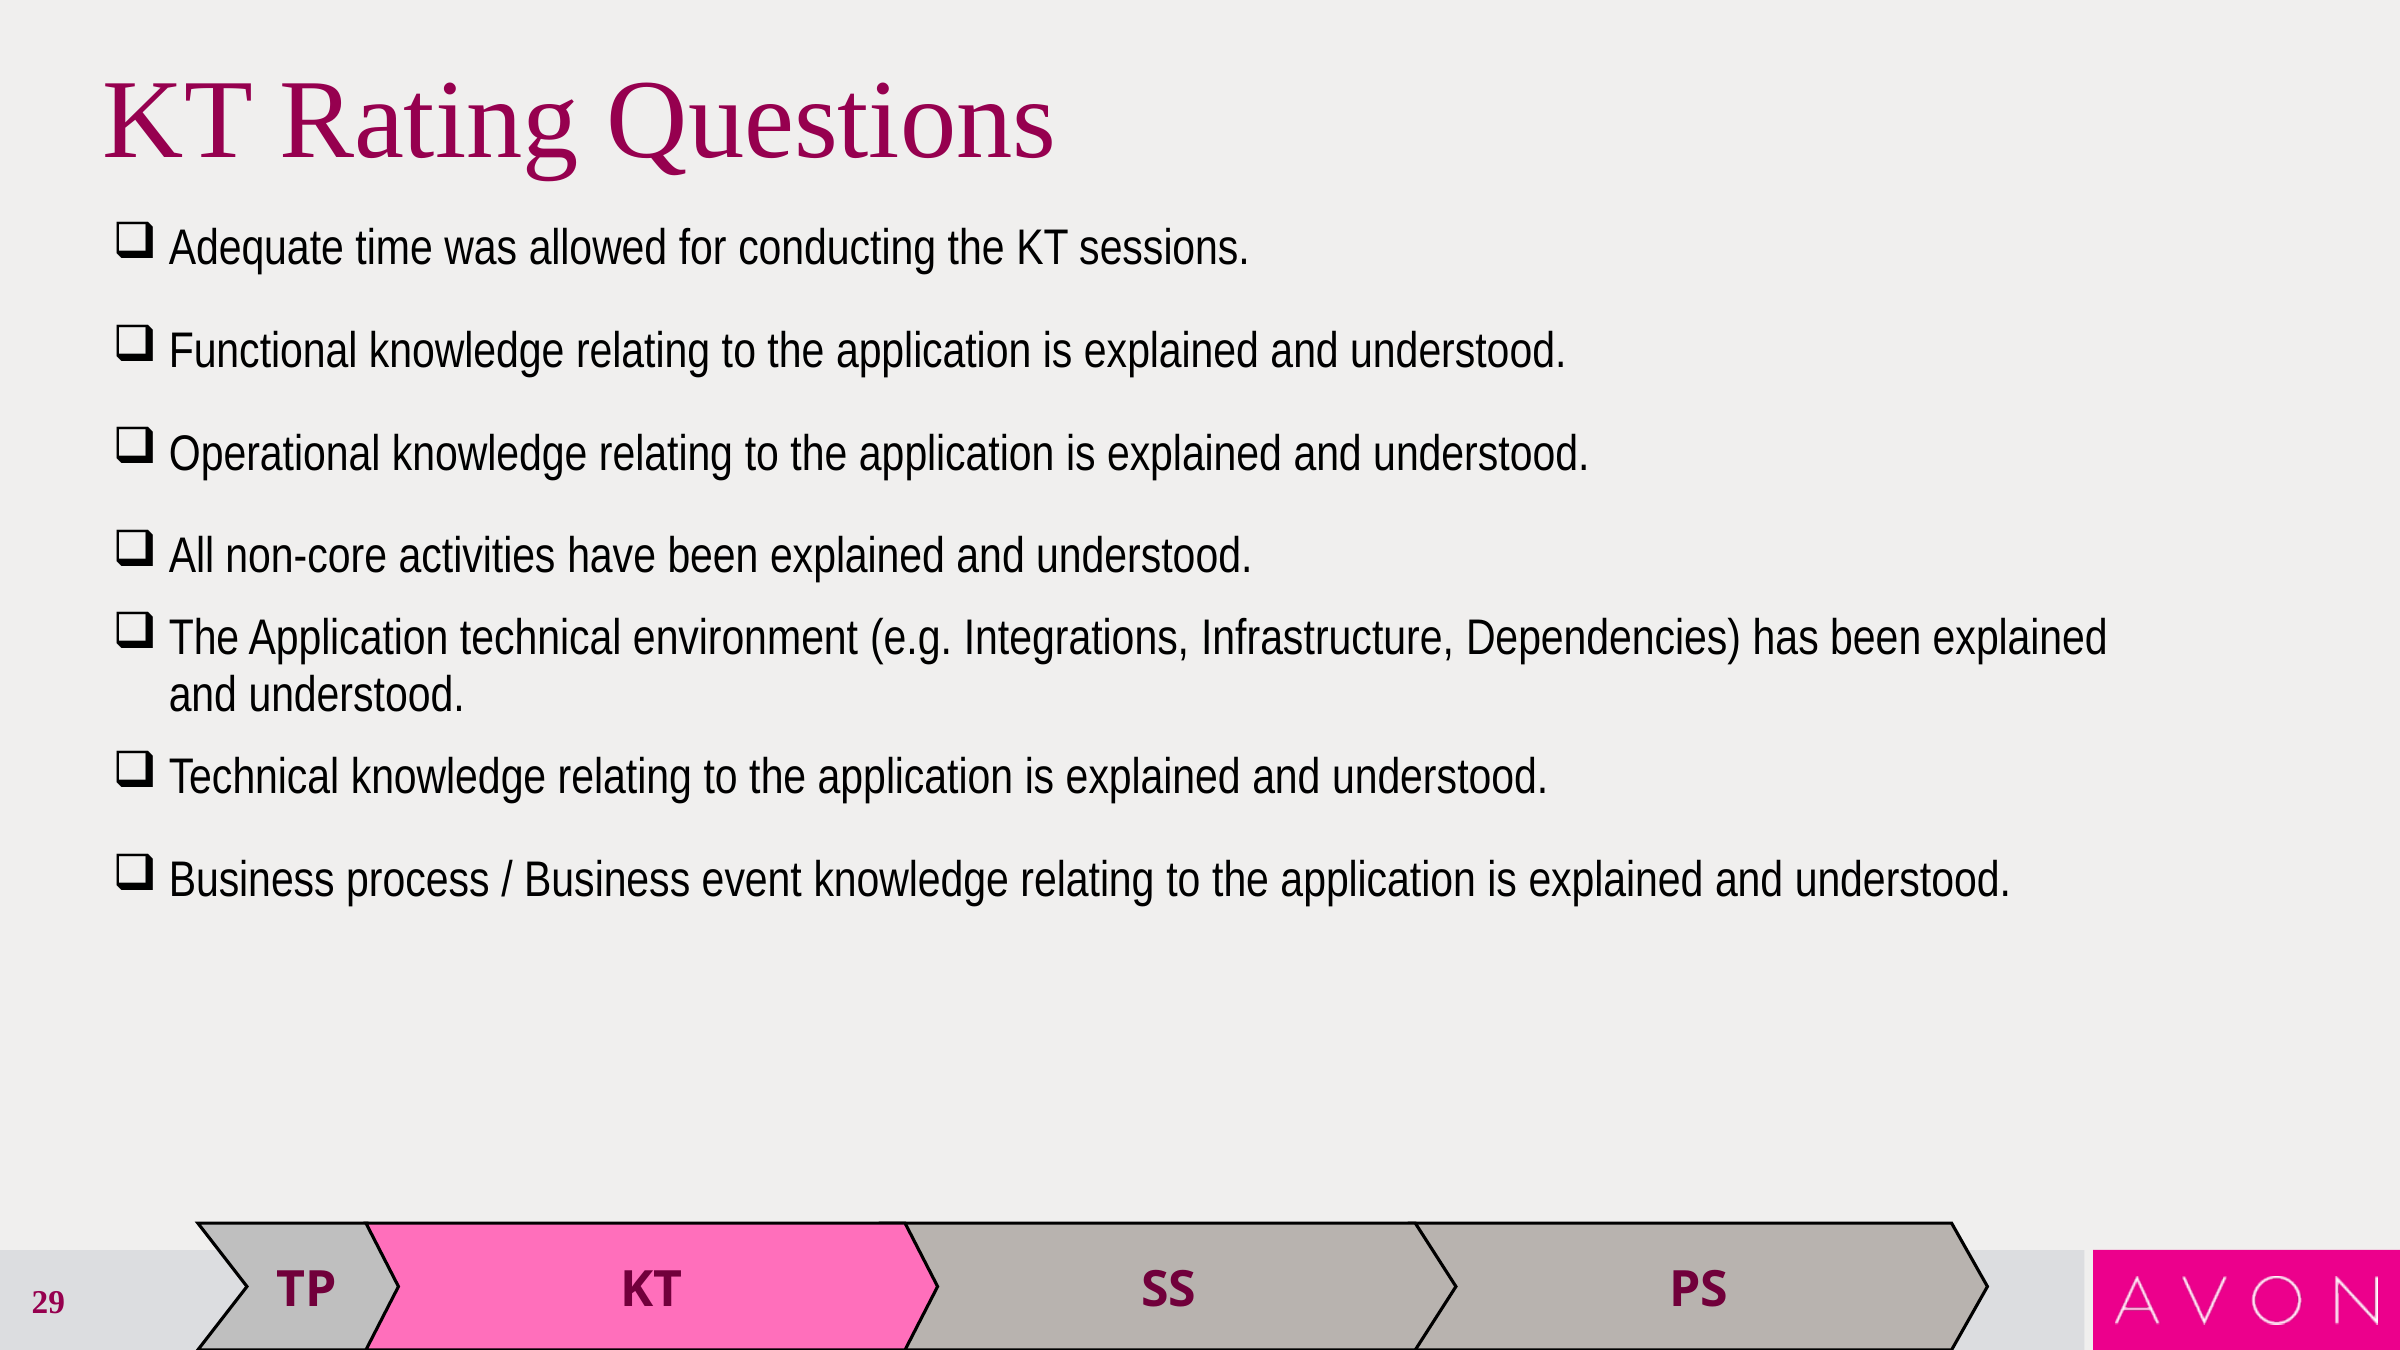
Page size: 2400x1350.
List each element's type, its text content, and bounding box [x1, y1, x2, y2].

picture [2115, 1276, 2378, 1325]
table_cell Technical knowledge relating to the application is explained and understood. [113, 724, 2138, 827]
text_box KT [365, 1223, 938, 1350]
table_cell The Application technical environment (e.g. Integrations, Infrastructure, Dependencies) has been explained and understood. [113, 606, 2138, 724]
slide_number 29 [0, 1264, 99, 1337]
text_box PS [1416, 1223, 1988, 1350]
table_cell Functional knowledge relating to the application is explained and understood. [113, 298, 2138, 401]
title KT Rating Questions [78, 46, 2328, 213]
table_cell All non-core activities have been explained and understood. [113, 503, 2138, 606]
text_box SS [906, 1223, 1456, 1350]
table_header Adequate time was allowed for conducting the KT sessions. [113, 195, 2138, 298]
text_box TP [197, 1223, 398, 1350]
table_cell Operational knowledge relating to the application is explained and understood. [113, 401, 2138, 503]
table_cell Business process / Business event knowledge relating to the application is explained and understood. [113, 827, 2138, 930]
